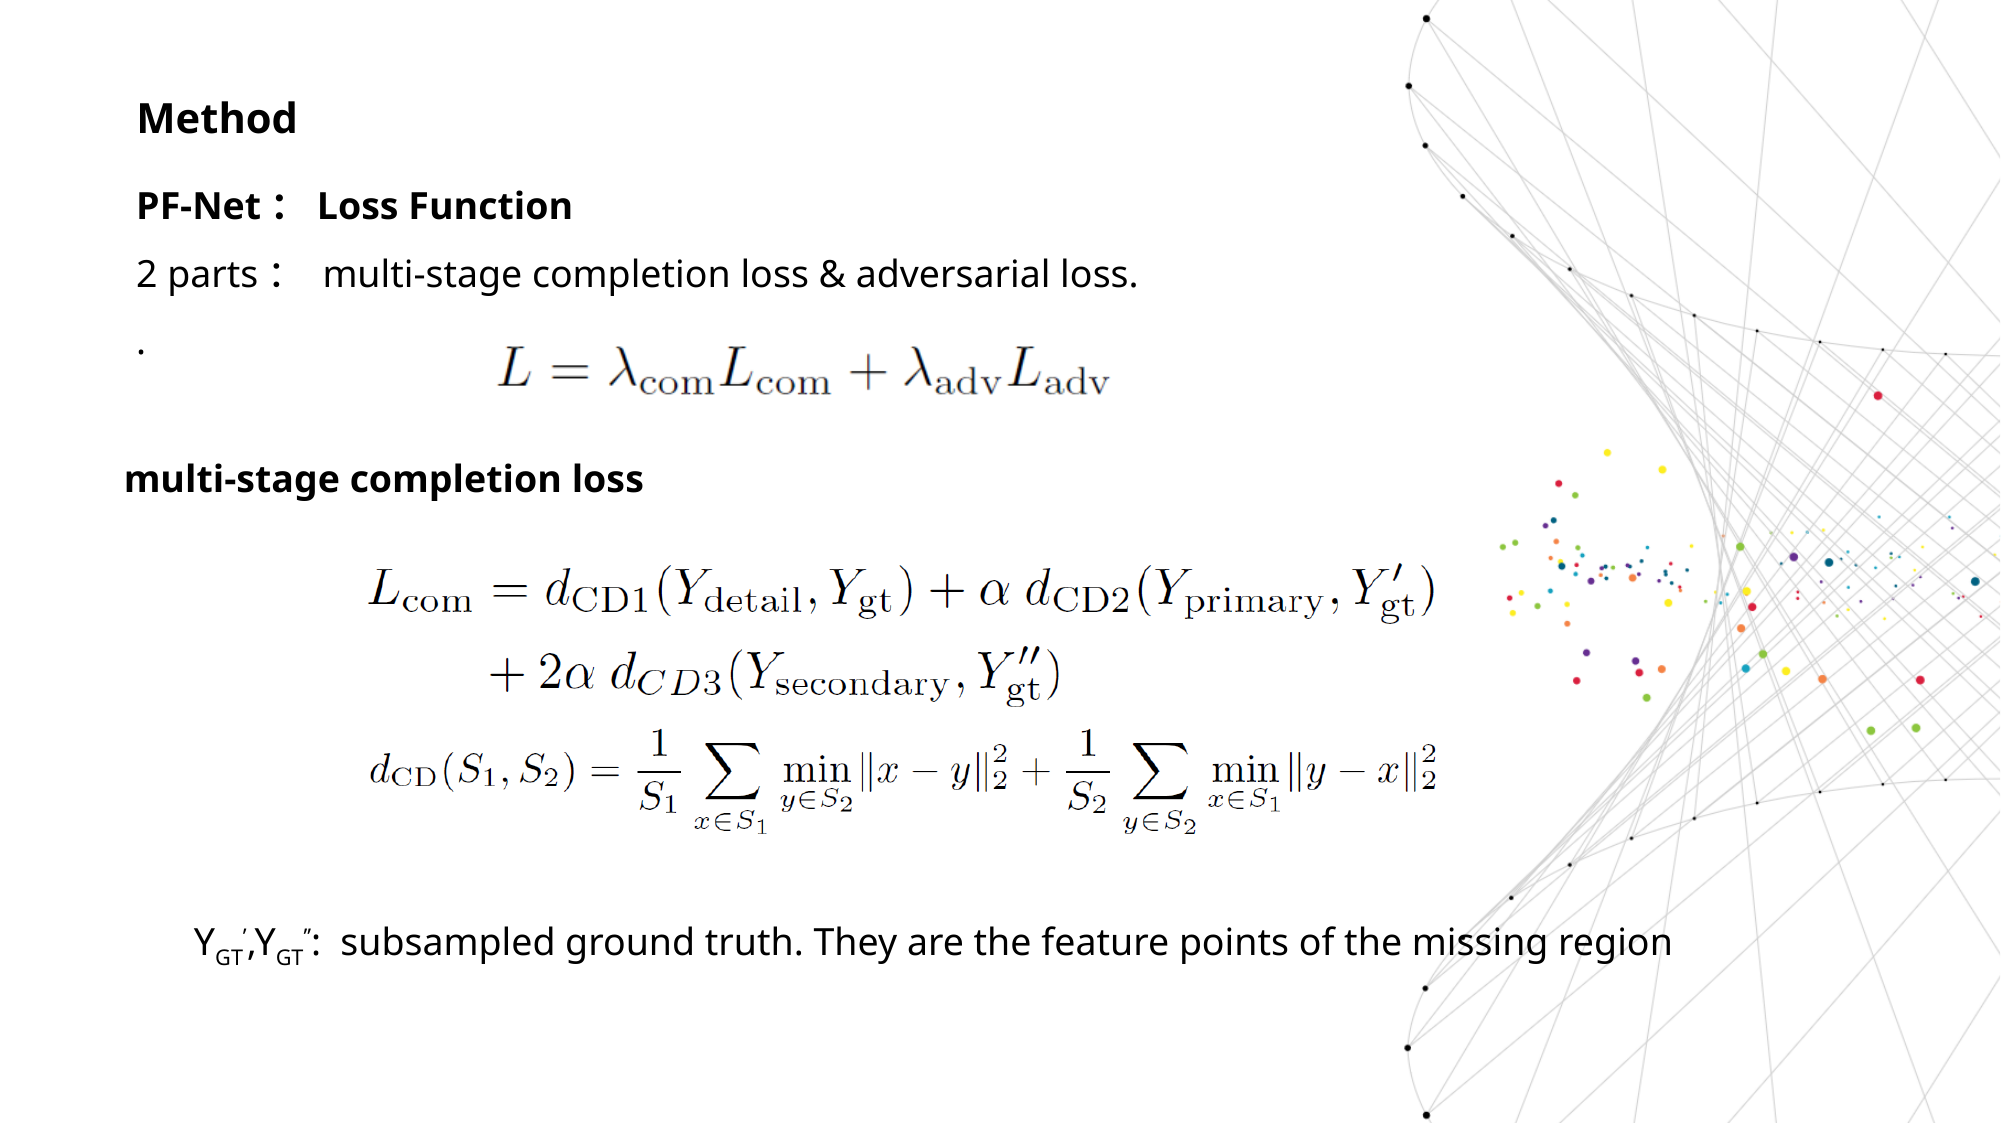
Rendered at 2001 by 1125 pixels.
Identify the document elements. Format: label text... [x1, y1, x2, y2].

picture [356, 0, 2001, 1123]
picture [480, 315, 1144, 422]
text_box YGT’,YGT’’: subsampled ground truth. They are the feature points of the missing region [179, 910, 1690, 977]
text_box PF-Net：Loss Function 2 parts： multi-stage completion loss & adversarial loss. . [121, 152, 2000, 370]
text_box multi-stage completion loss [109, 447, 660, 508]
list Method [121, 88, 664, 154]
